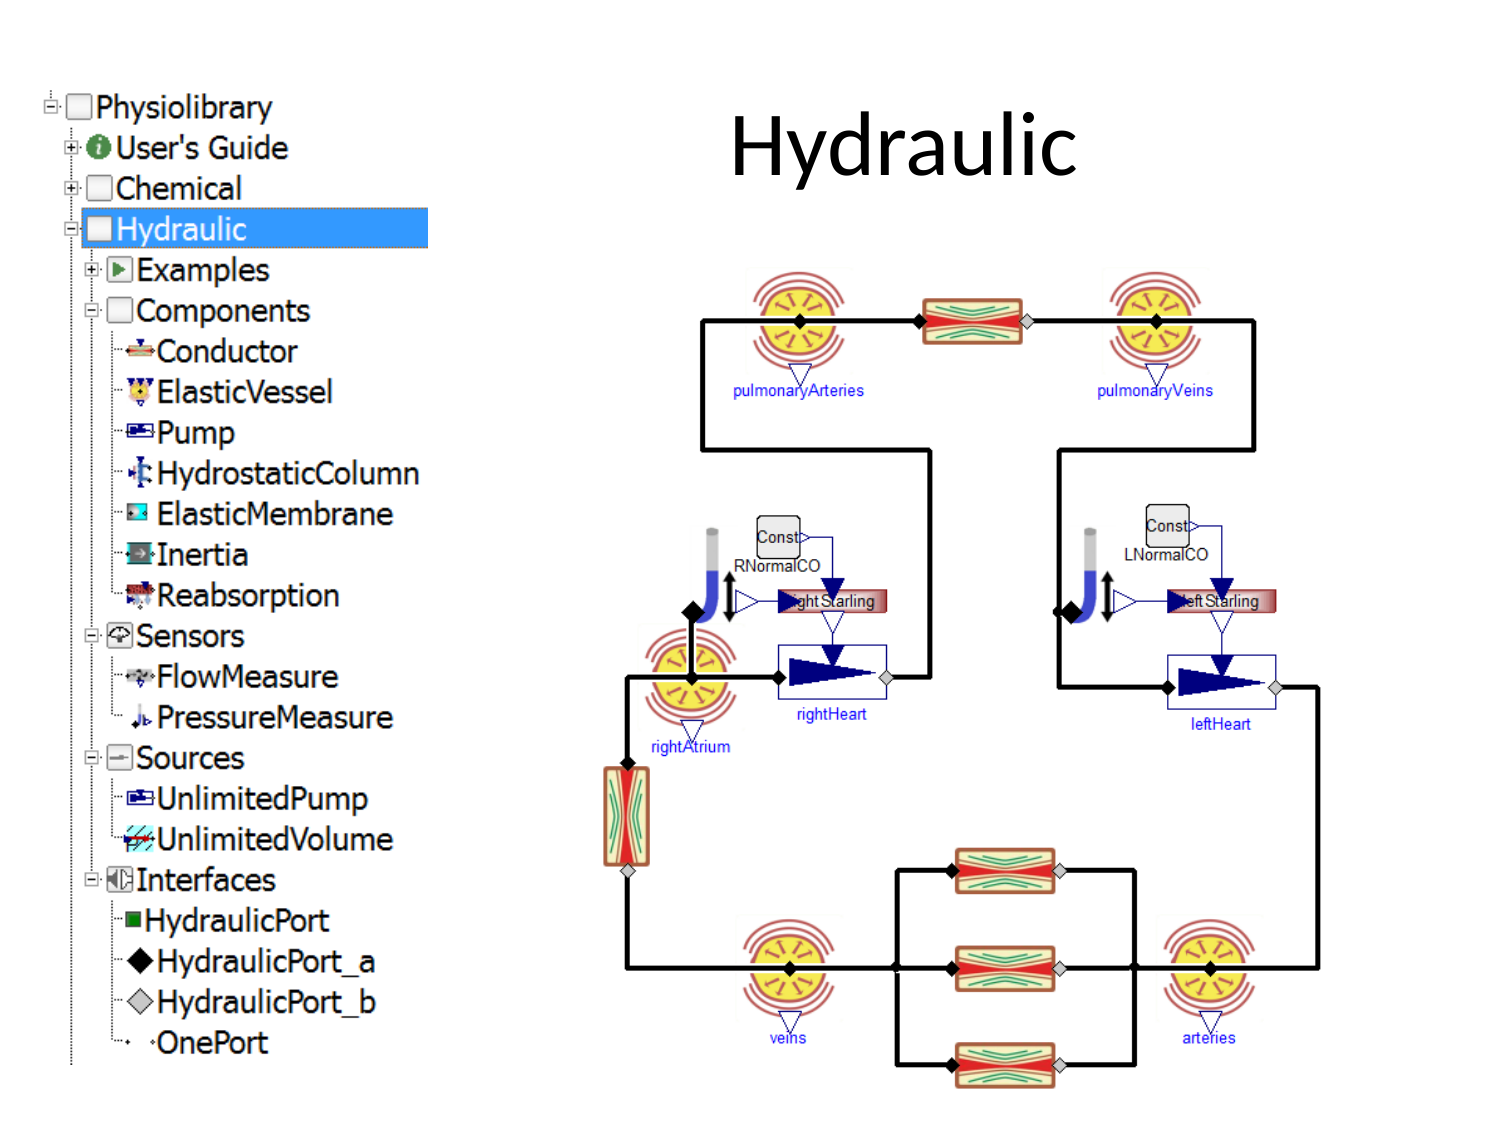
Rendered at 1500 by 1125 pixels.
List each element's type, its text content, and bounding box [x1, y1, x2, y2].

title Hydraulic [383, 45, 1425, 233]
picture [41, 89, 428, 1066]
picture [596, 266, 1333, 1095]
